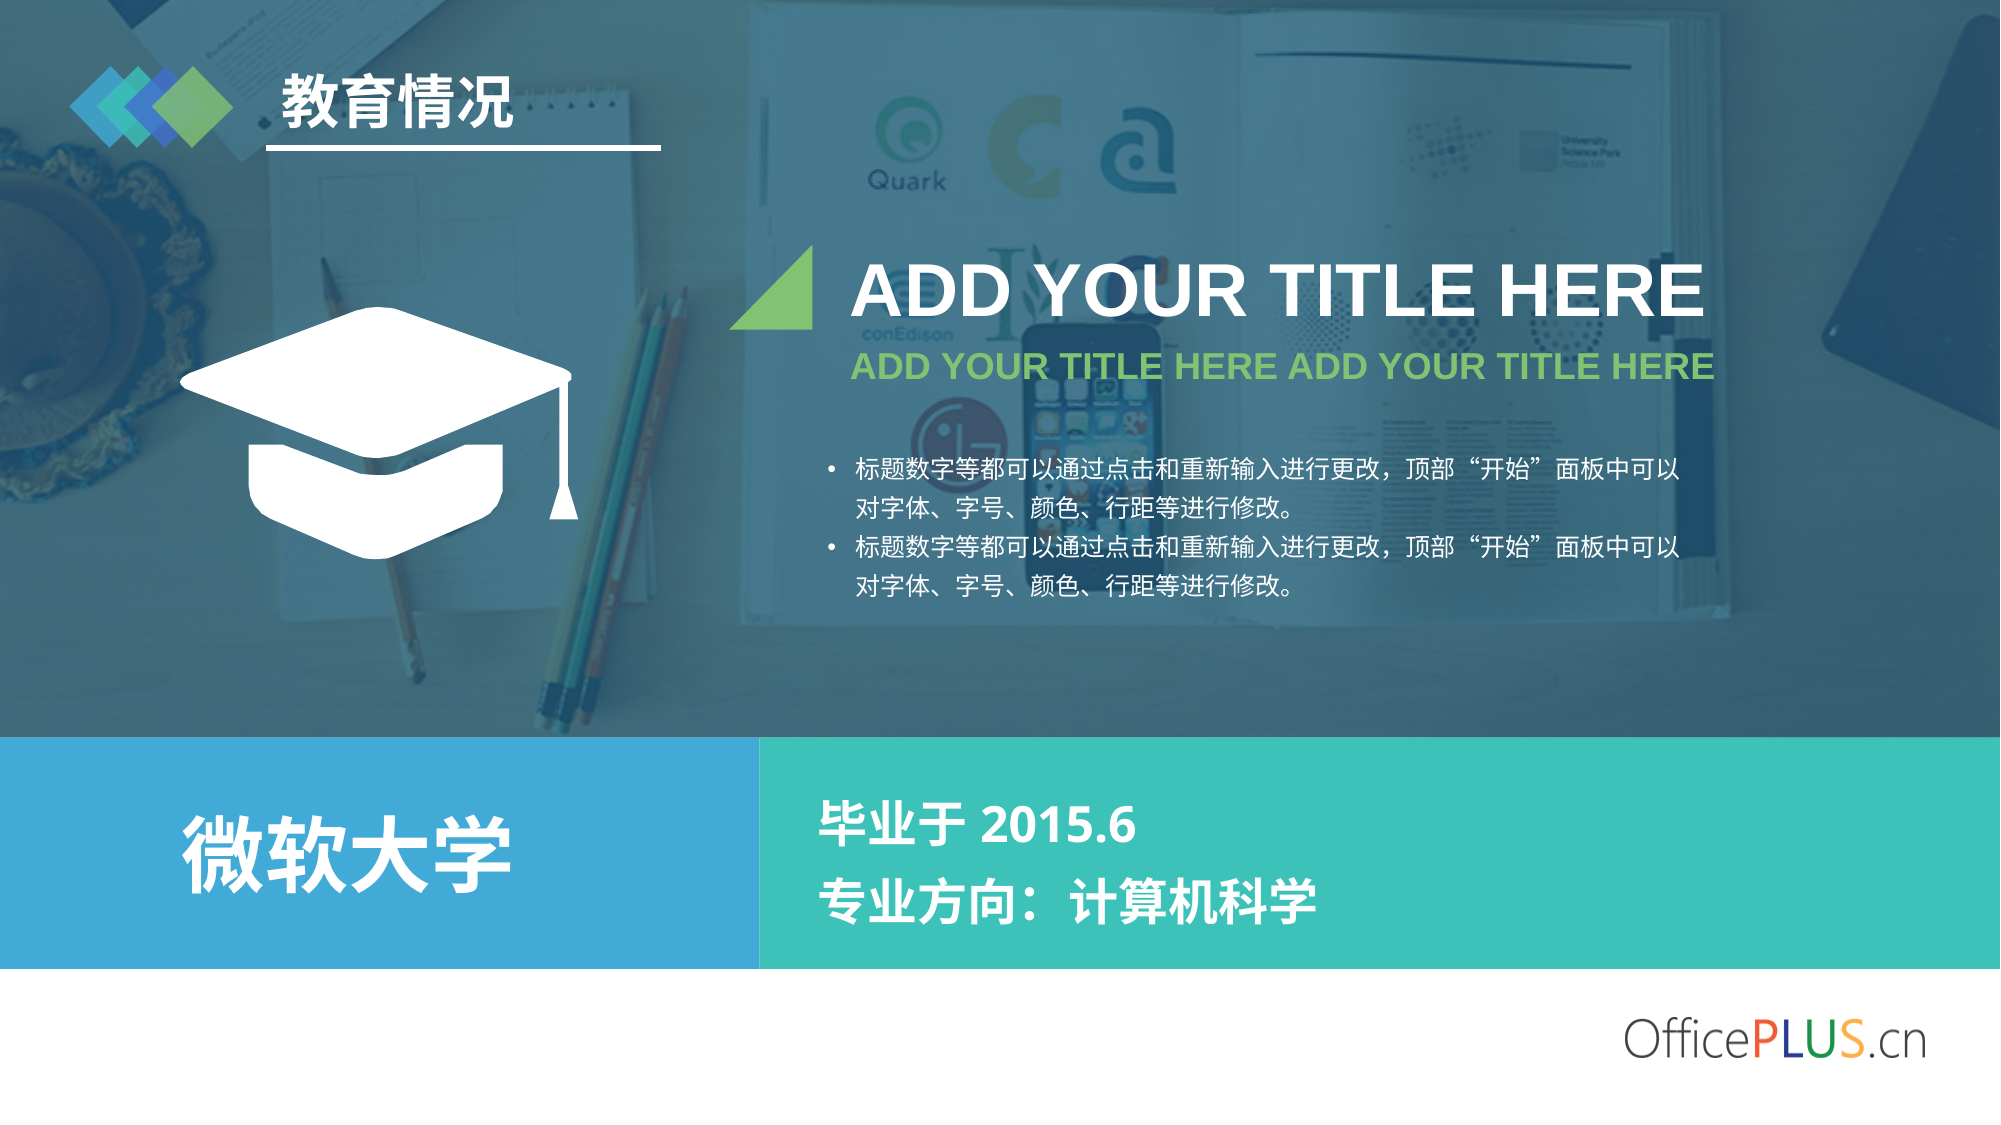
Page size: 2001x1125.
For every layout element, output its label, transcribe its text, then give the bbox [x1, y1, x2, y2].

text_box [726, 242, 814, 331]
picture [1624, 1017, 1925, 1059]
text_box ADD YOUR TITLE HERE [835, 233, 1760, 334]
text_box [758, 736, 2000, 970]
list 教育情况 [266, 66, 671, 148]
text_box 微软大学 [167, 795, 561, 910]
text_box 标题数字等都可以通过点击和重新输入进行更改，顶部“开始”面板中可以对字体、字号、颜色、行距等进行修改。 标题数字等都可以通过点击和重新输入进行更改，顶部“开始”面板中可以对字体、字号、颜色、行距等进行修改。 [812, 437, 1715, 609]
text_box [179, 306, 579, 560]
text_box ADD YOUR TITLE HERE ADD YOUR TITLE HERE [835, 334, 1760, 395]
text_box 毕业于2015.6 专业方向：计算机科学 [803, 766, 1919, 938]
text_box [0, 736, 758, 970]
